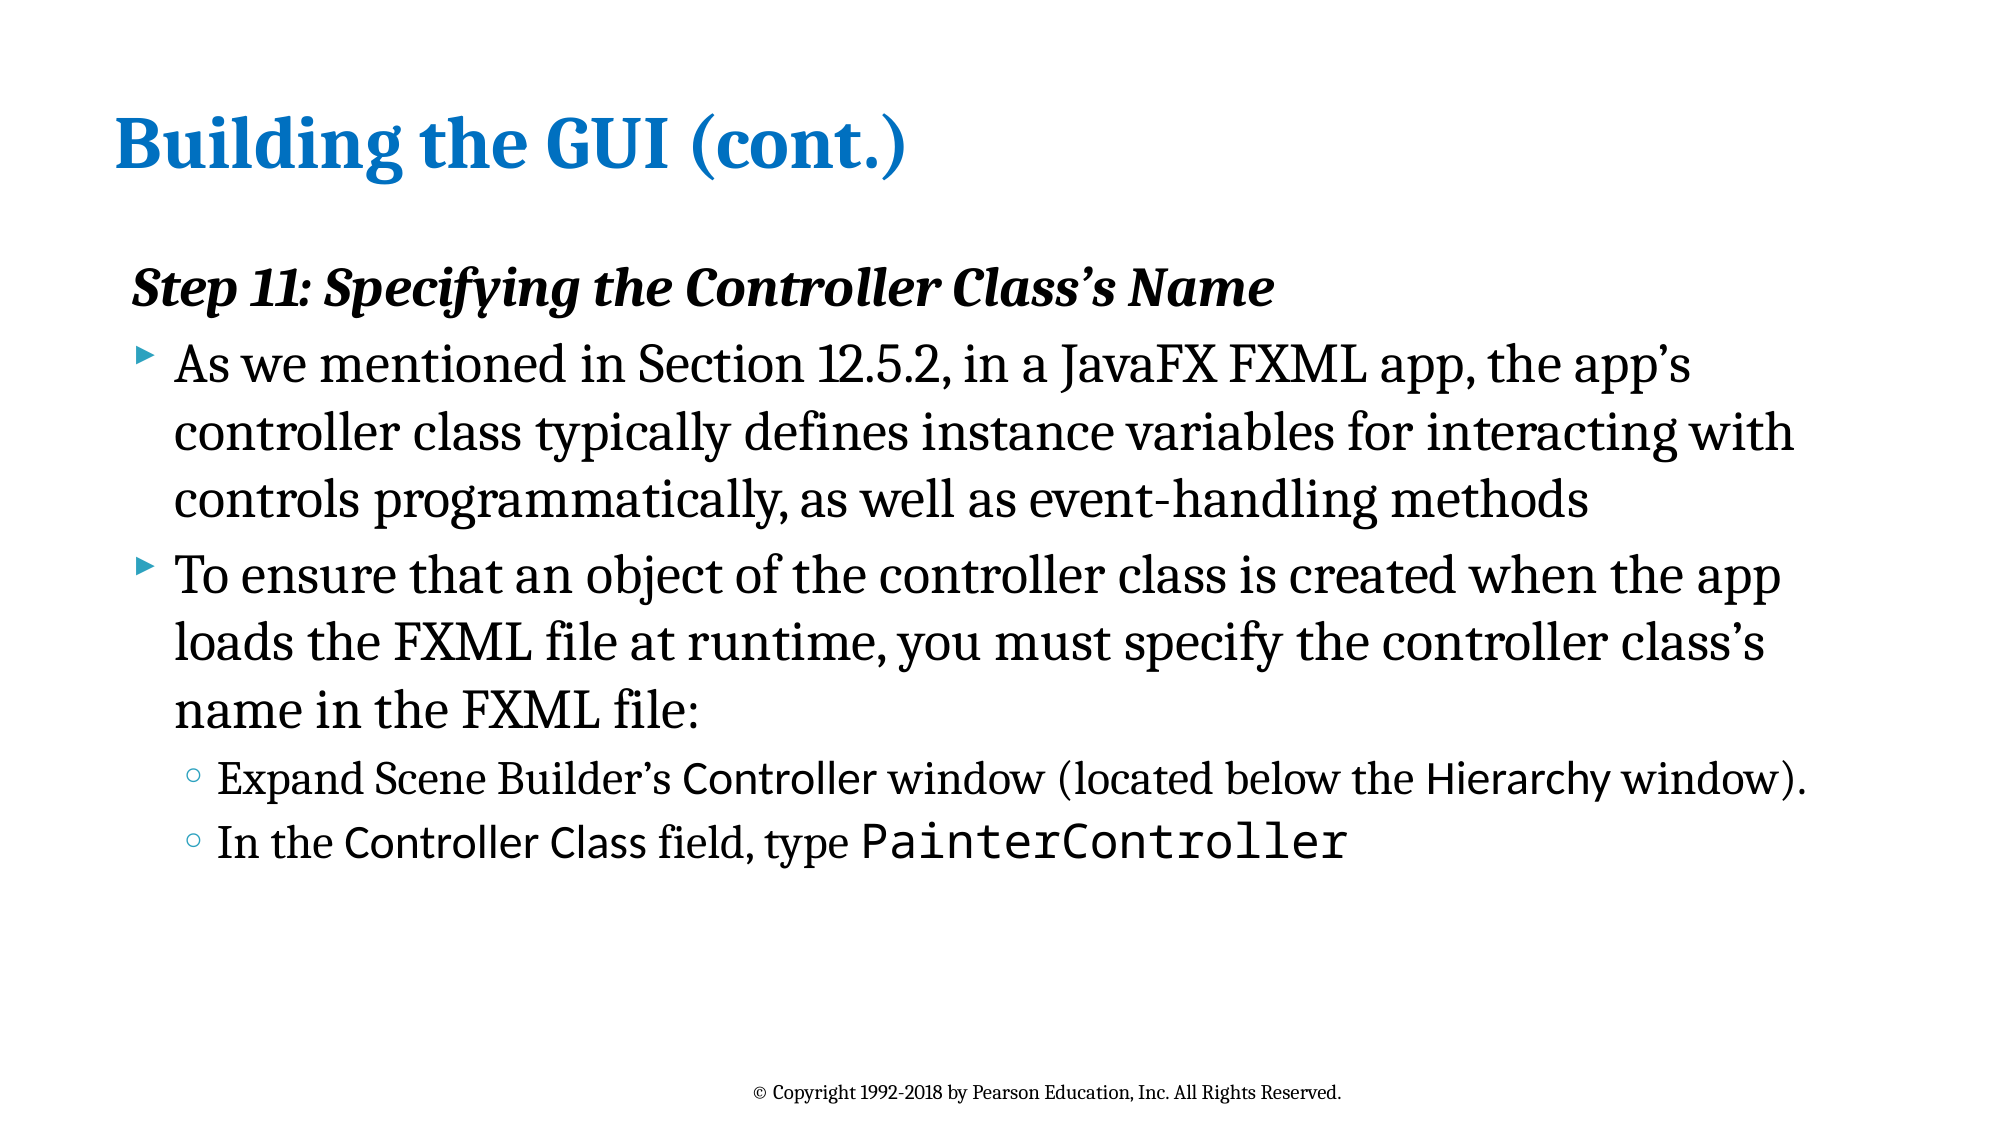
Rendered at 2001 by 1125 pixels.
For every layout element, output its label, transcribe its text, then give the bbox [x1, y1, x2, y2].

title Building the GUI (cont.) [99, 45, 1900, 233]
list Step 11: Specifying the Controller Class’s Name As we mentioned in Section 12.5.2, in a JavaFX FXML app, the app’s controller class typically defines instance variables for interacting with controls programmatically, as well as event-handling methods To ensure that an object of the controller class is created when the app loads the FXML file at runtime, you must specify the controller class’s name in the FXML file: Expand Scene Builder’s Controller window (located below the Hierarchy window). In the Controller Class field, type PainterController [99, 242, 1900, 986]
footer © Copyright 1992-2018 by Pearson Education, Inc. All Rights Reserved. [736, 1051, 1892, 1112]
